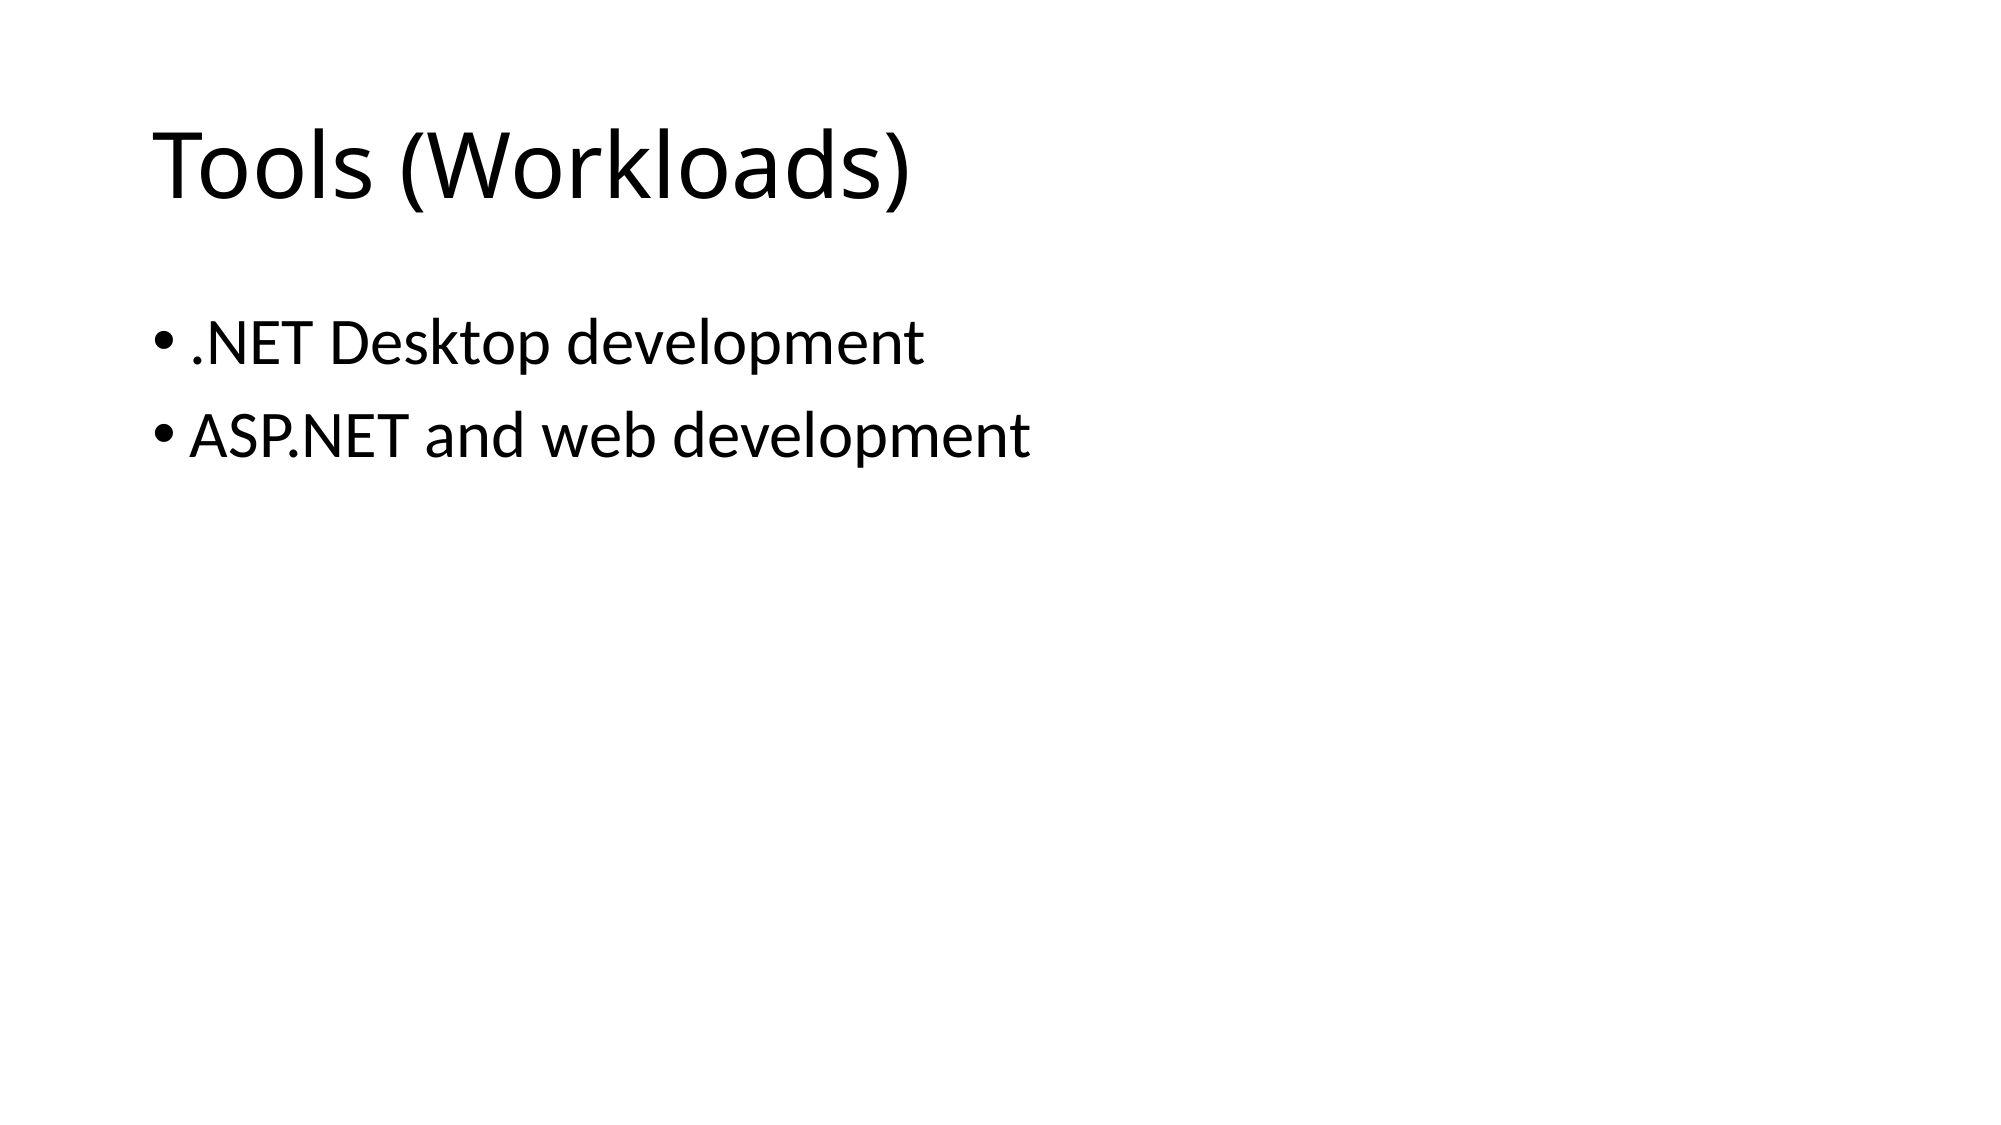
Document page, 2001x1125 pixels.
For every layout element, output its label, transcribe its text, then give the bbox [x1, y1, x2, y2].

list .NET Desktop development ASP.NET and web development [137, 299, 1863, 1014]
title Tools (Workloads) [137, 59, 1863, 278]
